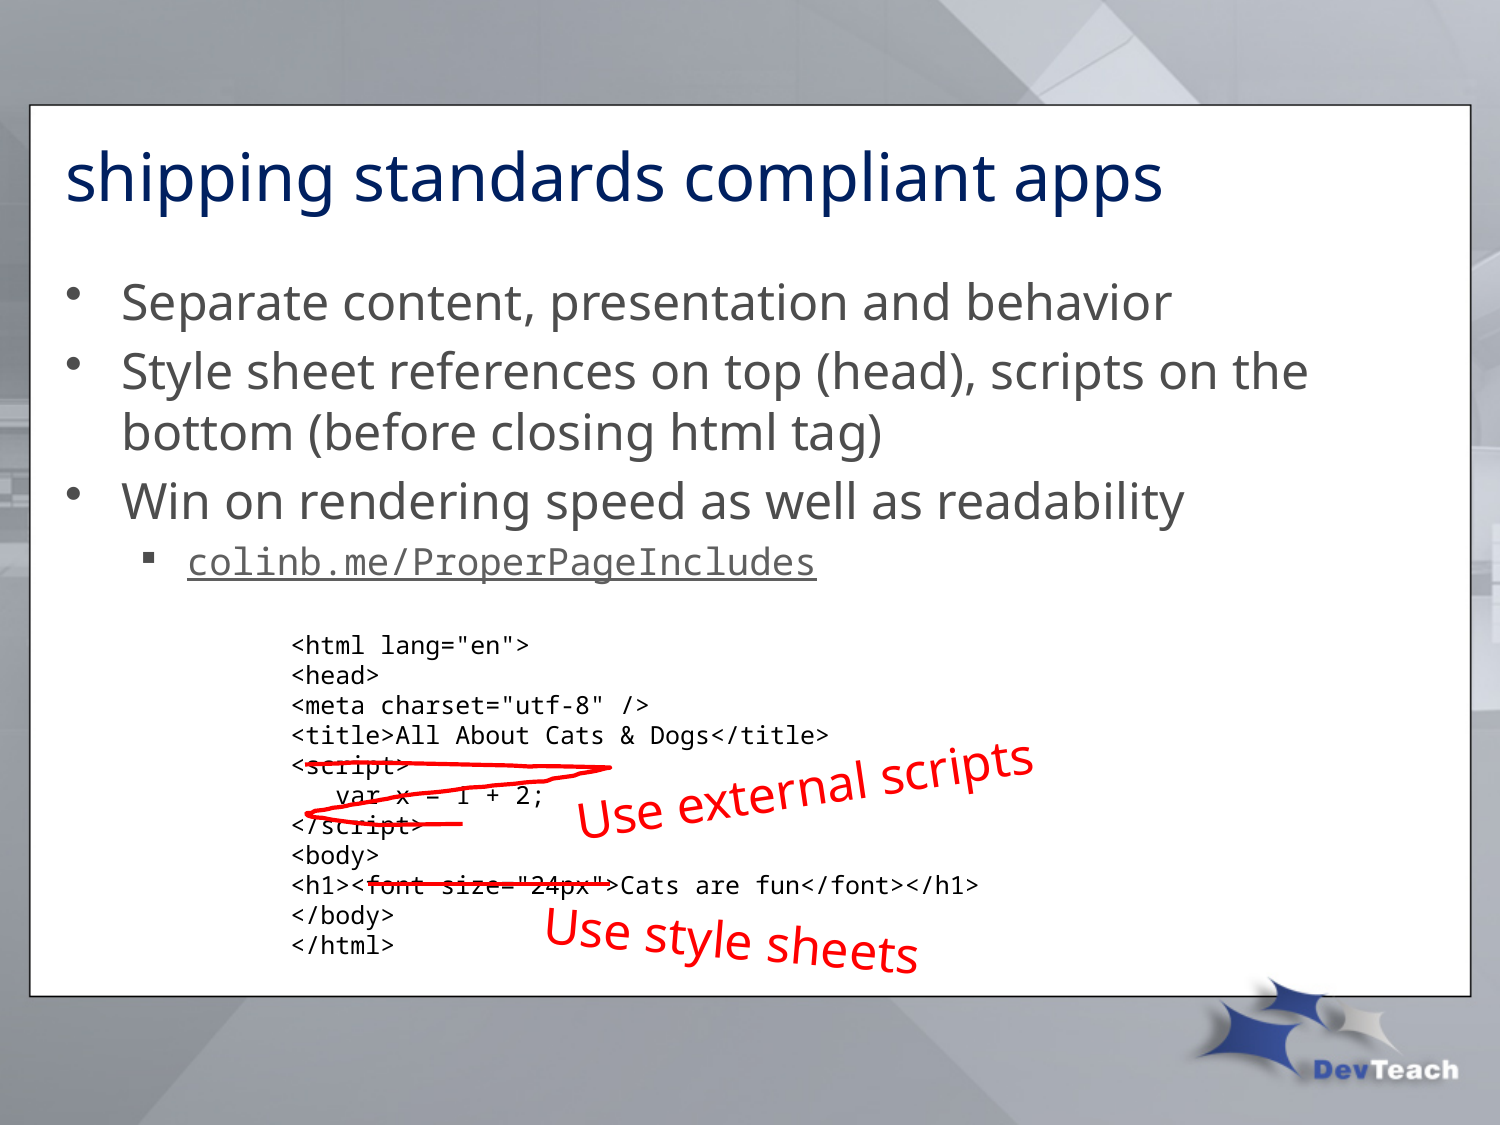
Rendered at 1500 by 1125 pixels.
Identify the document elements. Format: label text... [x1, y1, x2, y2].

title shipping standards compliant apps [49, 137, 1326, 213]
text_box <html lang="en"> <head> <meta charset="utf-8" /> <title>All About Cats & Dogs</title> <script> var x = 1 + 2; </script> <body> <h1><font size="24px">Cats are fun</font></h1> </body> </html> [275, 622, 996, 967]
text_box [367, 882, 611, 886]
text_box Use external scripts [556, 713, 1054, 860]
text_box [304, 760, 613, 828]
list Separate content, presentation and behavior Style sheet references on top (head), scripts on the bottom (before closing html tag) Win on rendering speed as well as readability colinb.me/ProperPageIncludes [49, 262, 1463, 988]
text_box Use style sheets [526, 886, 938, 995]
picture [0, 0, 1500, 1125]
